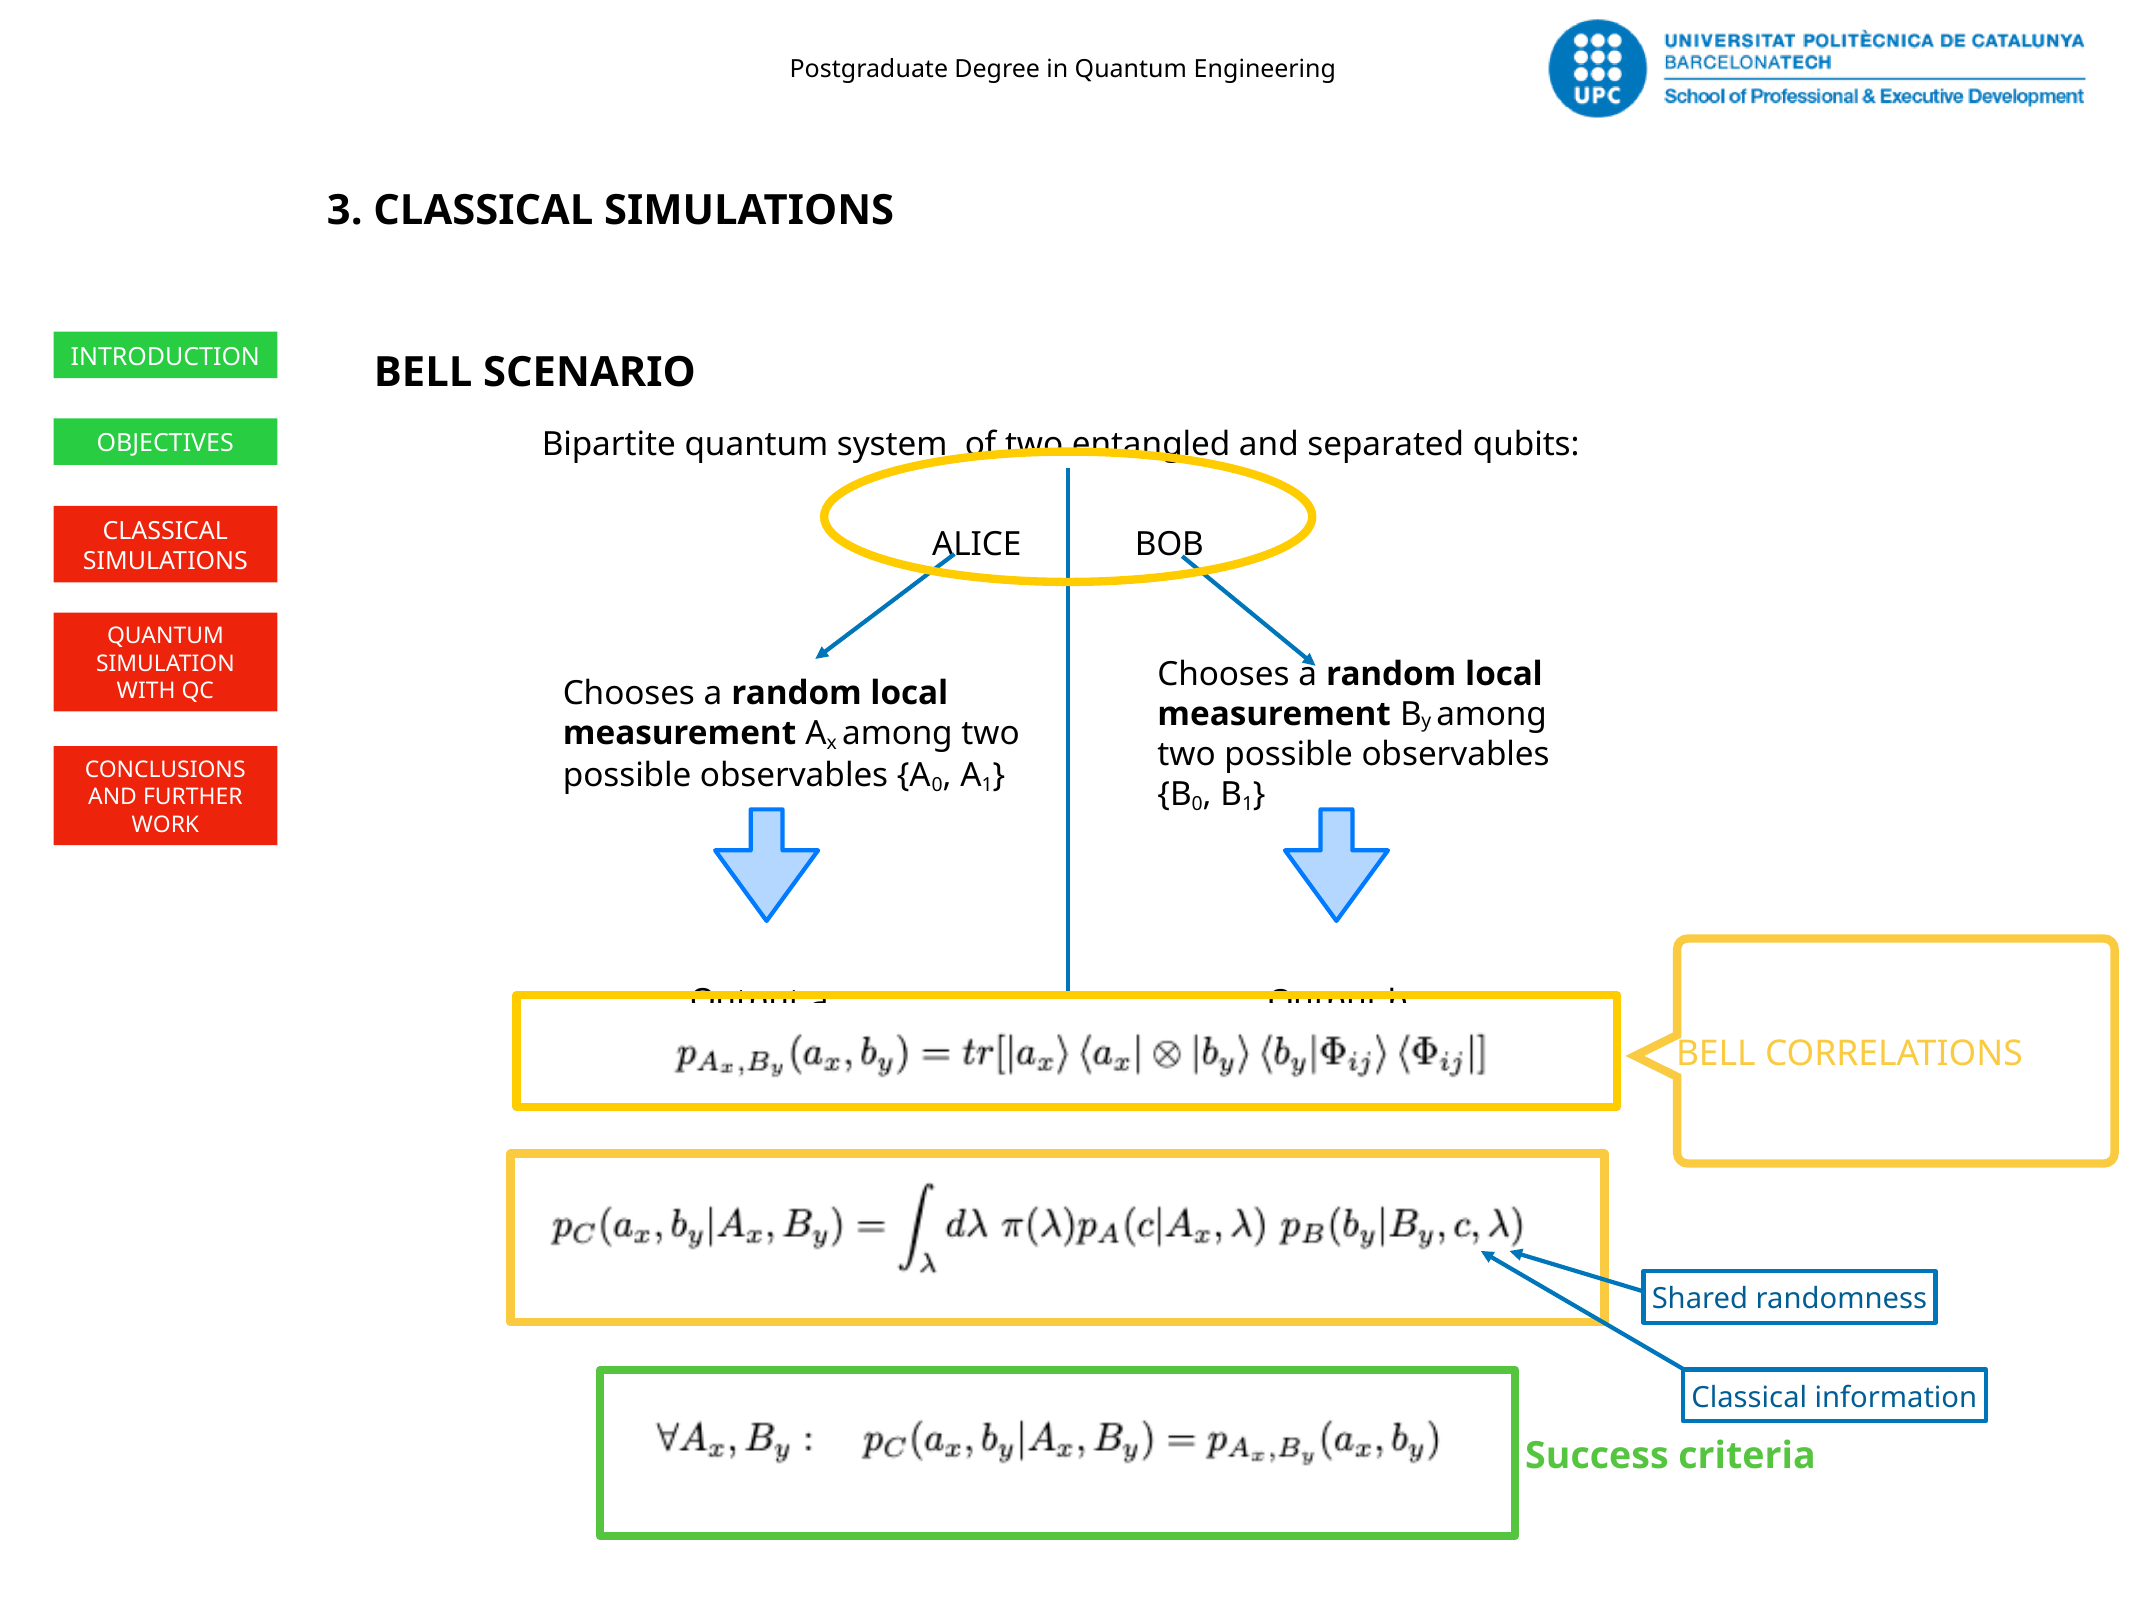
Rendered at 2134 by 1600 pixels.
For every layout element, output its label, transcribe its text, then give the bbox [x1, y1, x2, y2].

text_box 3. CLASSICAL SIMULATIONS [318, 174, 903, 242]
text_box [554, 451, 1618, 994]
text_box CLASSICAL SIMULATIONS [53, 505, 278, 583]
text_box Postgraduate Degree in Quantum Engineering [781, 44, 1352, 91]
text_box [516, 994, 1618, 1108]
picture [604, 1373, 1511, 1533]
text_box INTRODUCTION [53, 331, 278, 379]
picture [1476, 0, 2134, 260]
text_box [1480, 1250, 1982, 1423]
text_box Success criteria [1516, 1423, 1825, 1484]
text_box OBJECTIVES [53, 418, 278, 465]
text_box QUANTUM SIMULATION WITH QC [53, 612, 278, 712]
picture [514, 1157, 1601, 1319]
text_box Bipartite quantum system of two entangled and separated qubits: [533, 413, 1674, 470]
text_box BELL SCENARIO [365, 336, 2044, 489]
text_box CONCLUSIONS AND FURTHER WORK [53, 746, 278, 846]
text_box BELL CORRELATIONS [1634, 938, 2115, 1164]
